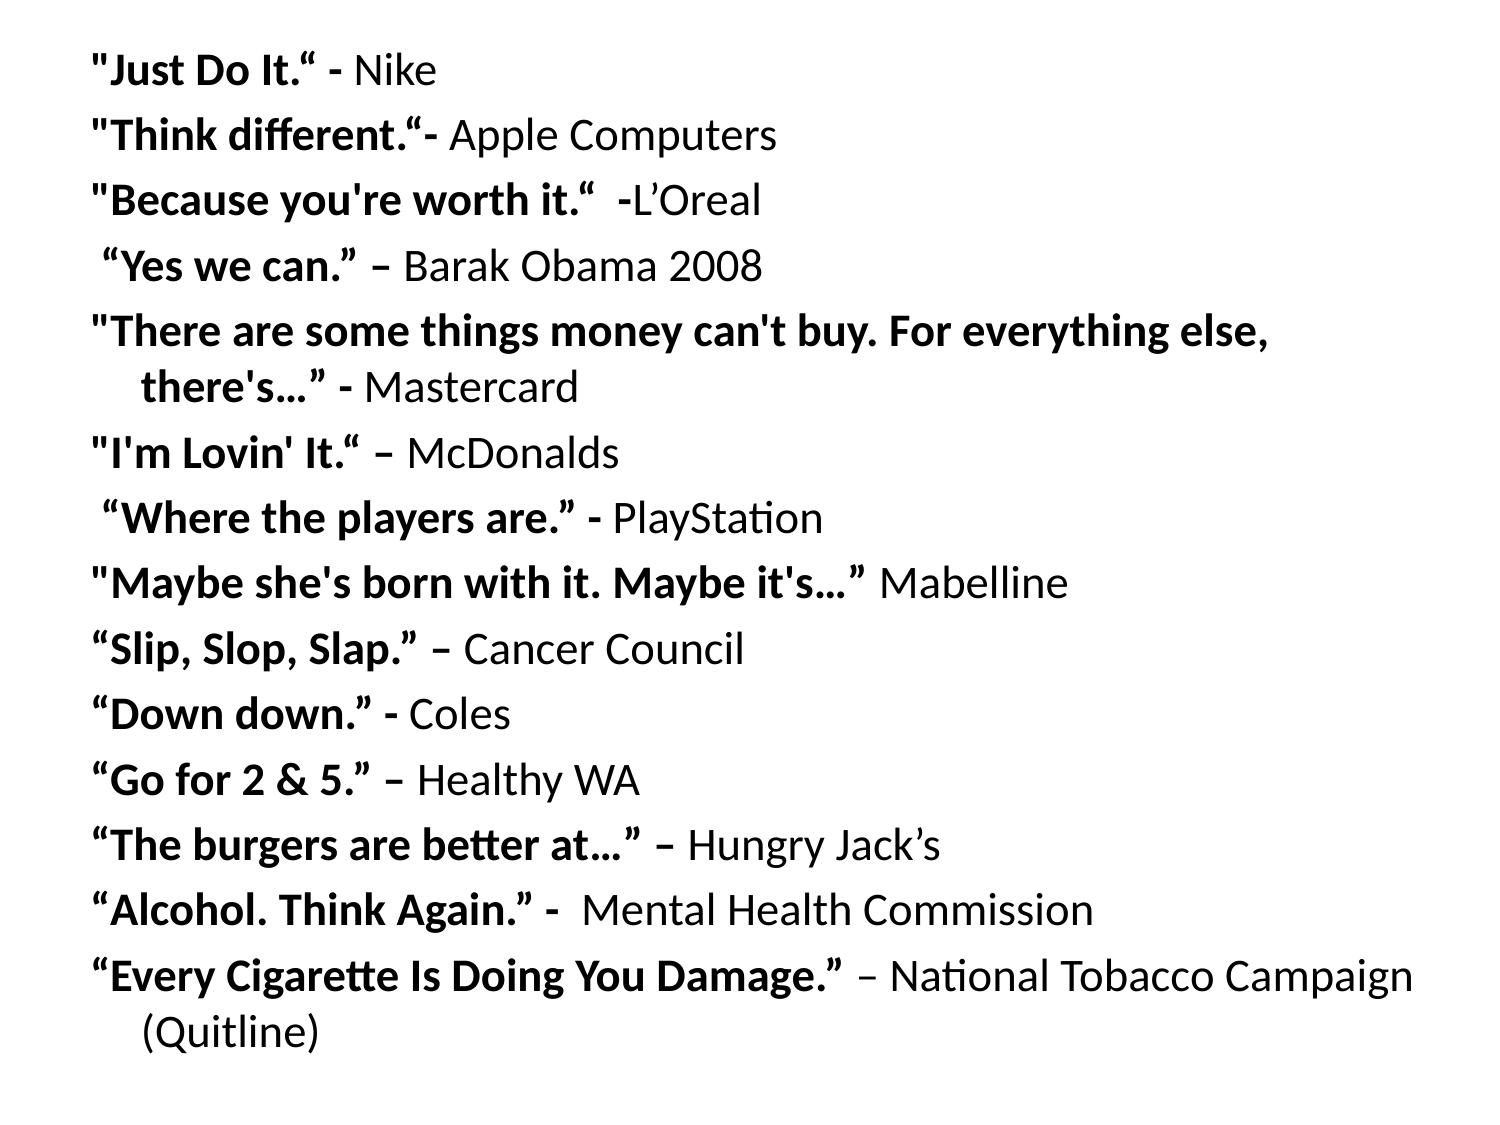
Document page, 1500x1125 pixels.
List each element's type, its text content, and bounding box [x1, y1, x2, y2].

list "Just Do It.“ - Nike "Think different.“- Apple Computers "Because you're worth it.“ -L’Oreal “Yes we can.” – Barak Obama 2008 "There are some things money can't buy. For everything else, there's…” - Mastercard "I'm Lovin' It.“ – McDonalds “Where the players are.” - PlayStation "Maybe she's born with it. Maybe it's…” Mabelline “Slip, Slop, Slap.” – Cancer Council “Down down.” - Coles “Go for 2 & 5.” – Healthy WA “The burgers are better at…” – Hungry Jack’s “Alcohol. Think Again.” - Mental Health Commission “Every Cigarette Is Doing You Damage.” – National Tobacco Campaign (Quitline) [75, 30, 1483, 1071]
